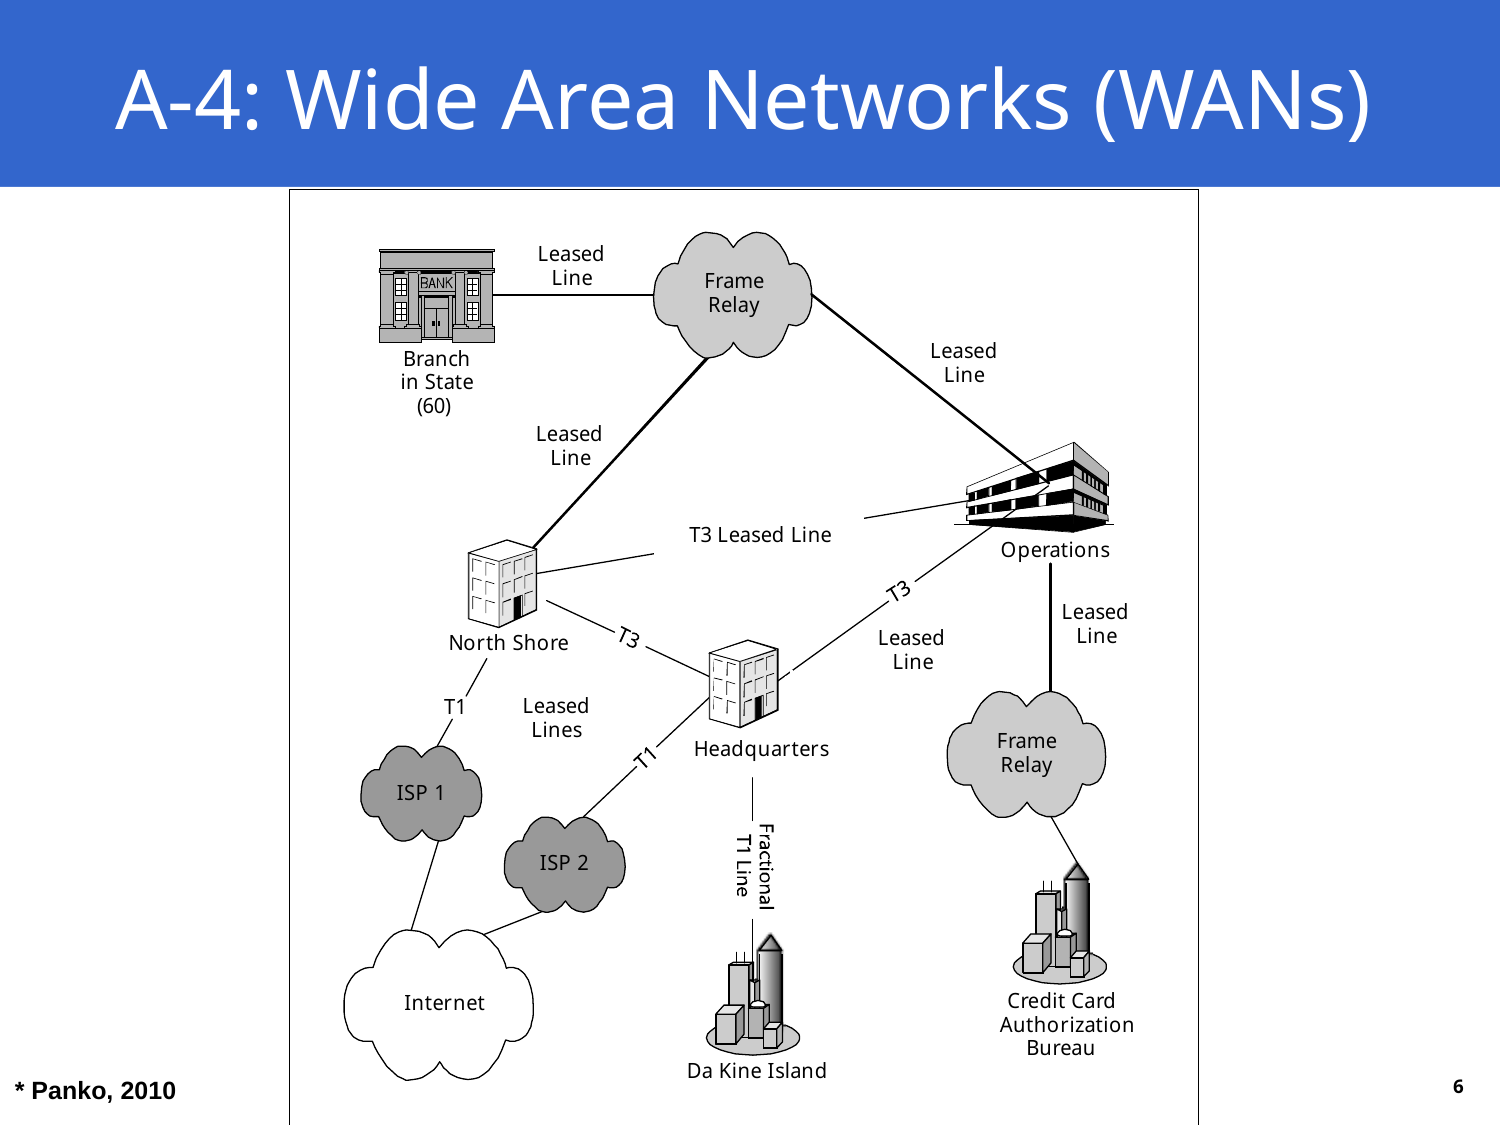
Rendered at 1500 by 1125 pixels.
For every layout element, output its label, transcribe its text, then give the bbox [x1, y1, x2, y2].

title A-4: Wide Area Networks (WANs) [99, 34, 1388, 160]
text_box * Panko, 2010 [0, 1067, 212, 1115]
picture [287, 187, 1201, 1125]
